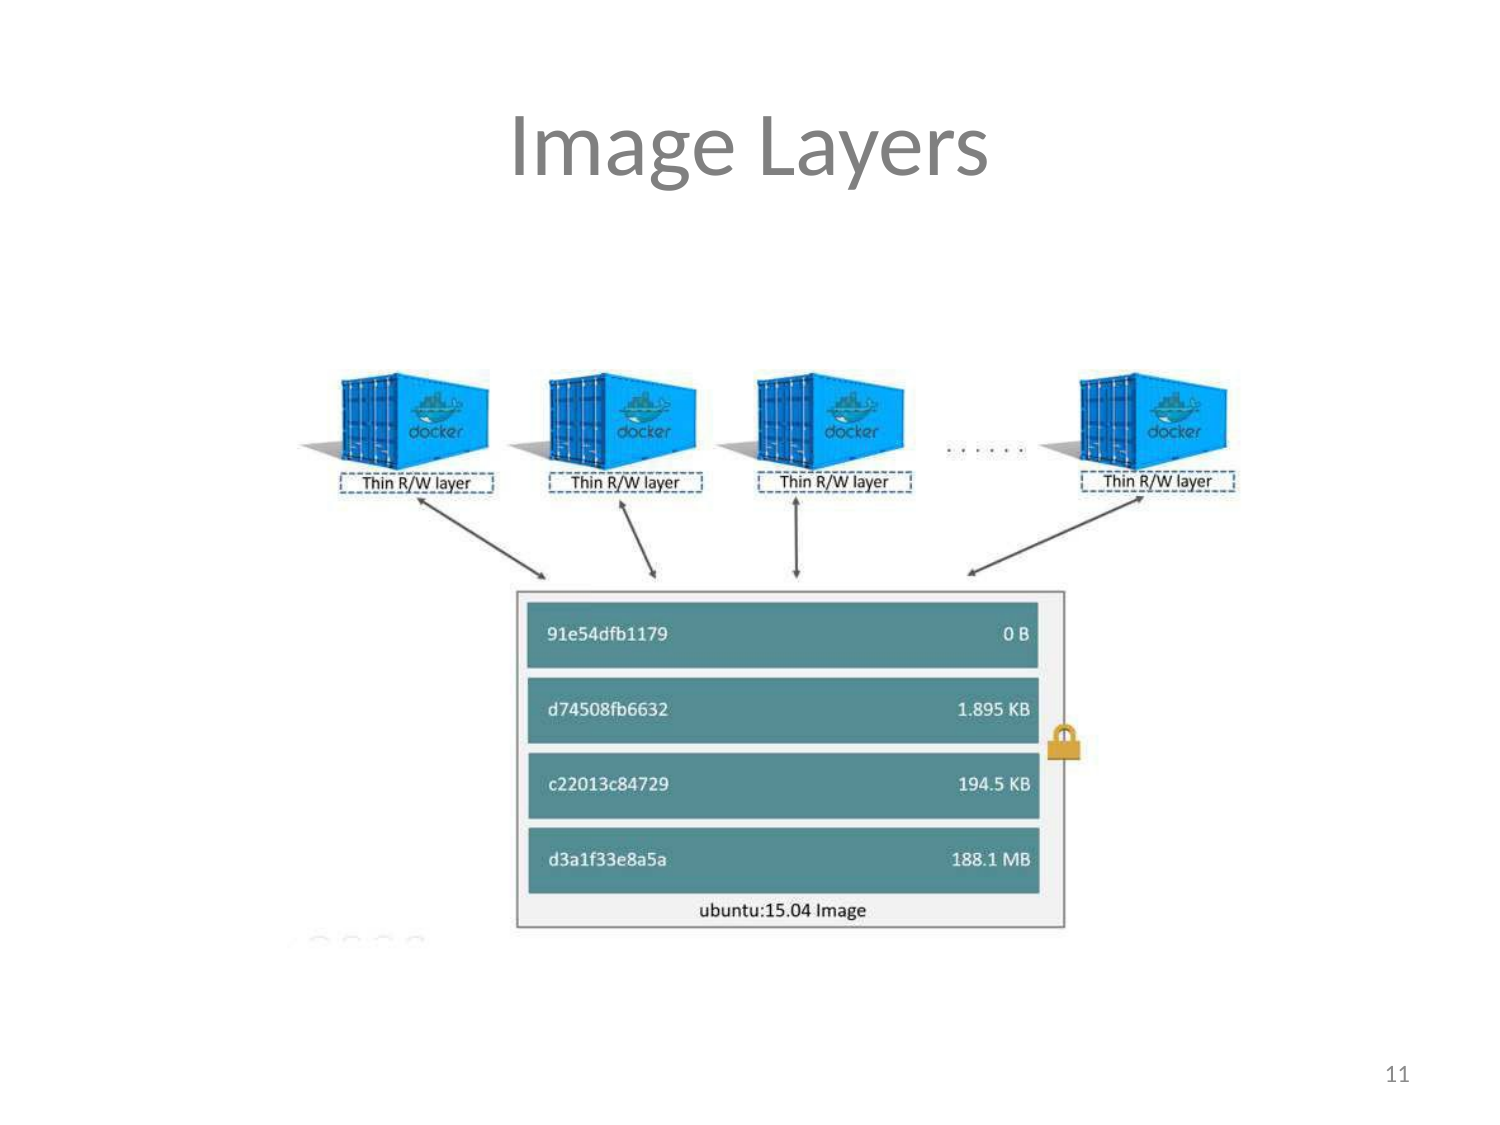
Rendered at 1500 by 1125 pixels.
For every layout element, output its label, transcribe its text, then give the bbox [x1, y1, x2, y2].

title Image Layers [75, 45, 1425, 233]
text_box [287, 350, 1262, 952]
slide_number 11 [1074, 1042, 1425, 1103]
